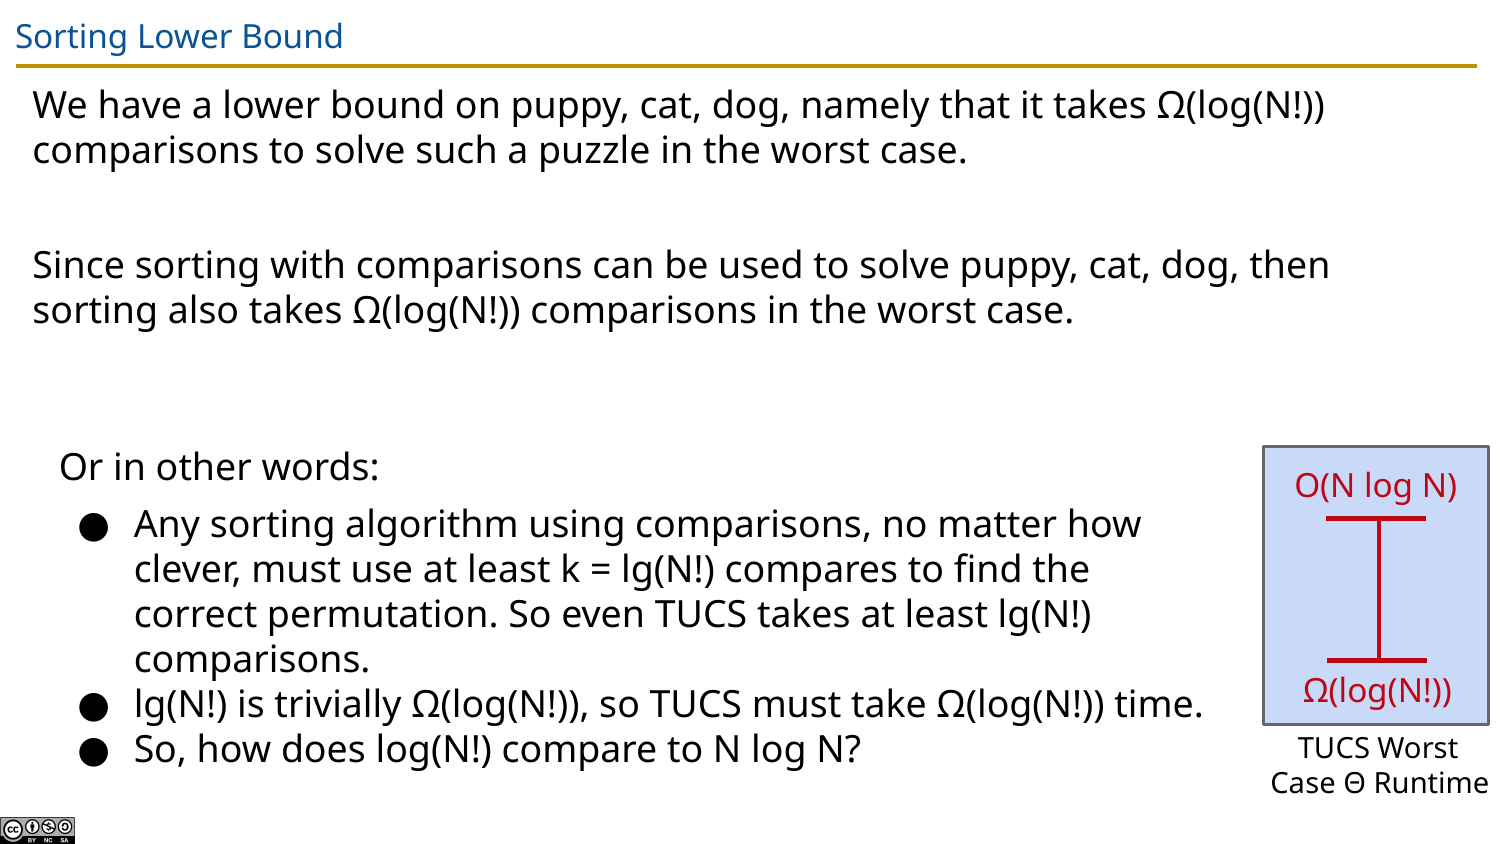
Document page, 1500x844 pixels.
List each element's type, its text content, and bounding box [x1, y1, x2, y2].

list We have a lower bound on puppy, cat, dog, namely that it takes Ω(log(N!)) comparisons to solve such a puzzle in the worst case. Since sorting with comparisons can be used to solve puppy, cat, dog, then sorting also takes Ω(log(N!)) comparisons in the worst case. [17, 65, 1416, 627]
list Or in other words: Any sorting algorithm using comparisons, no matter how clever, must use at least k = lg(N!) compares to find the correct permutation. So even TUCS takes at least lg(N!) comparisons. lg(N!) is trivially Ω(log(N!)), so TUCS must take Ω(log(N!)) time. So, how does log(N!) compare to N log N? [43, 427, 1239, 791]
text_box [1263, 438, 1492, 735]
text_box TUCS Worst Case Θ Runtime [1247, 714, 1500, 808]
title Sorting Lower Bound [0, 0, 1398, 65]
picture [0, 817, 75, 844]
